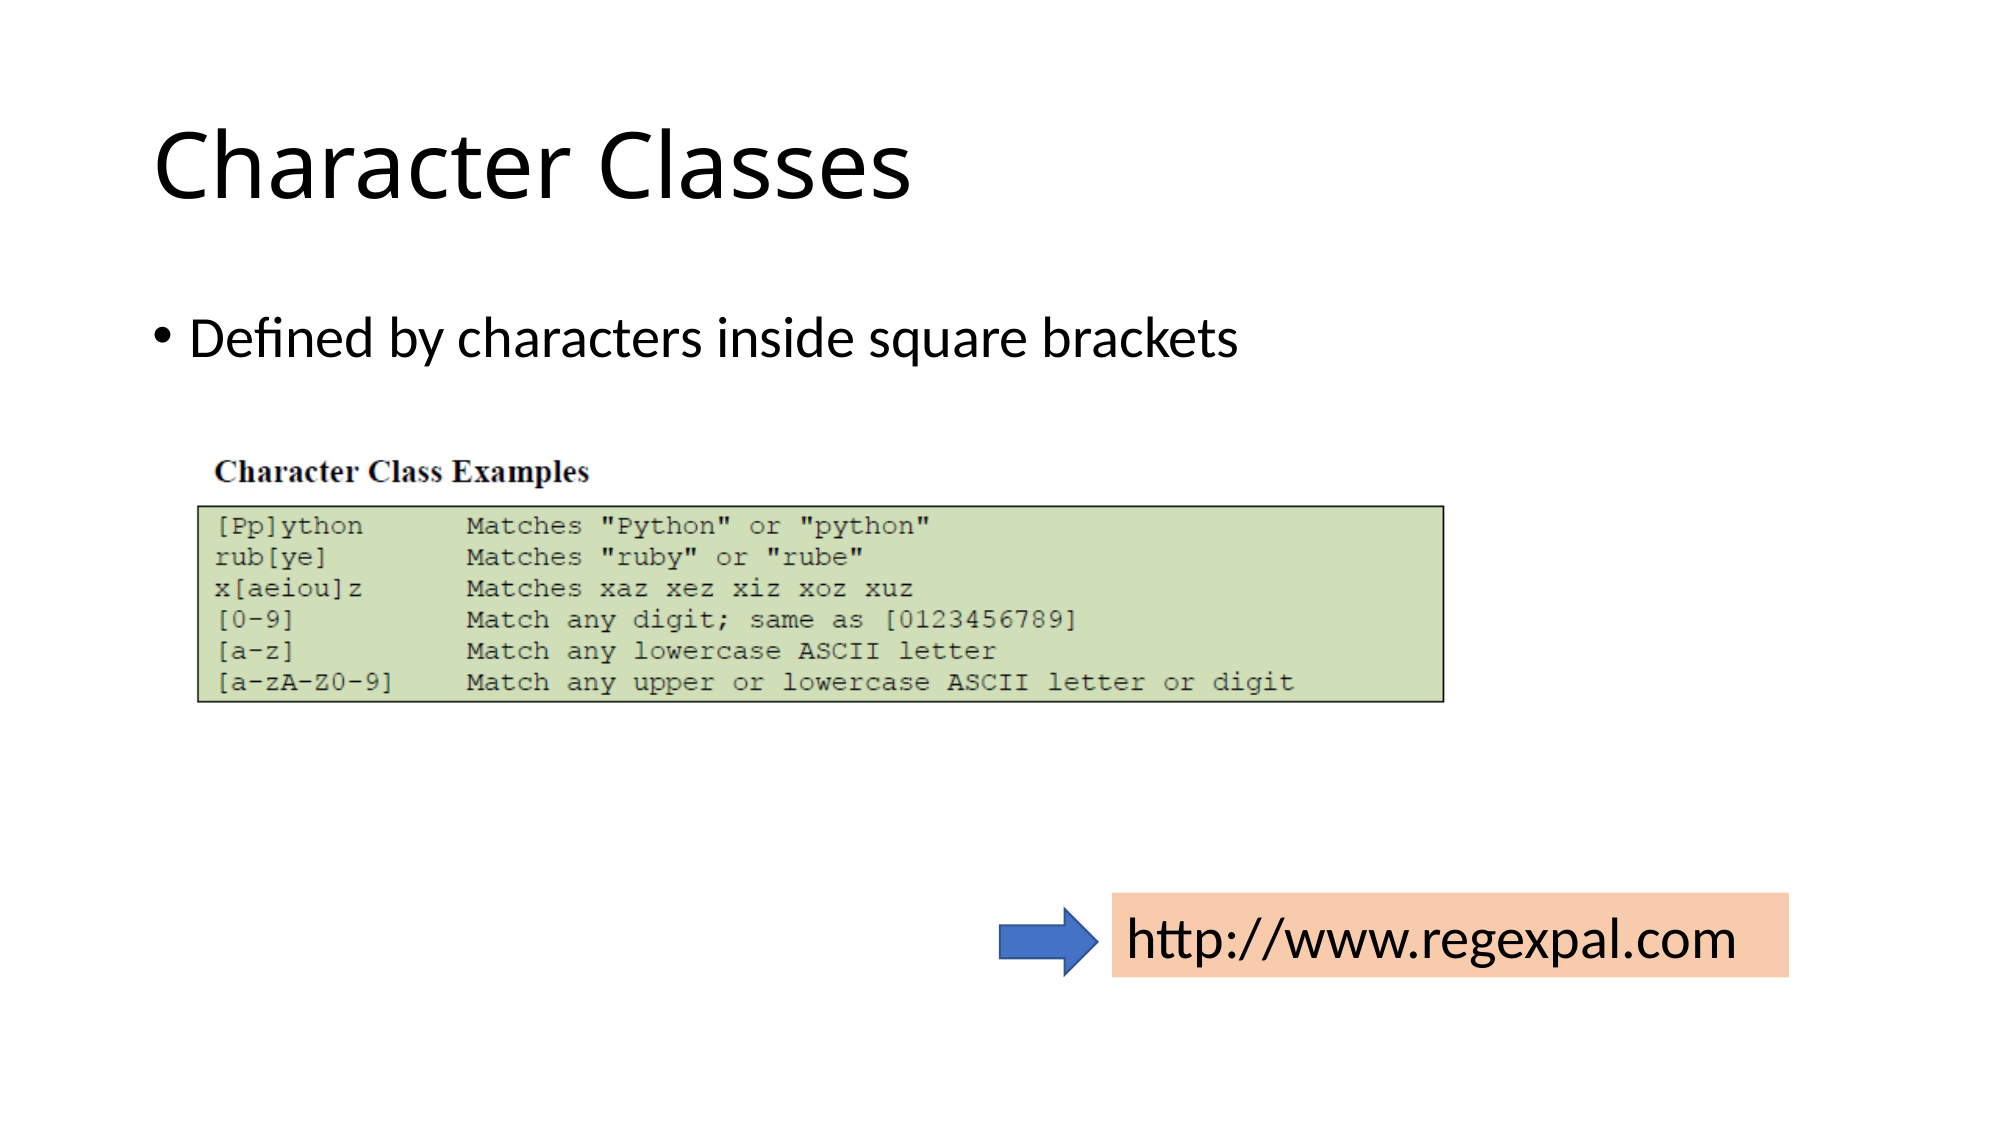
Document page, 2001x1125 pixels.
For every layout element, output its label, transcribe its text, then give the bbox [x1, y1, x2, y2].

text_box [999, 892, 1789, 979]
list Defined by characters inside square brackets [137, 299, 1863, 416]
title Character Classes [137, 59, 1863, 278]
picture [185, 437, 1482, 732]
